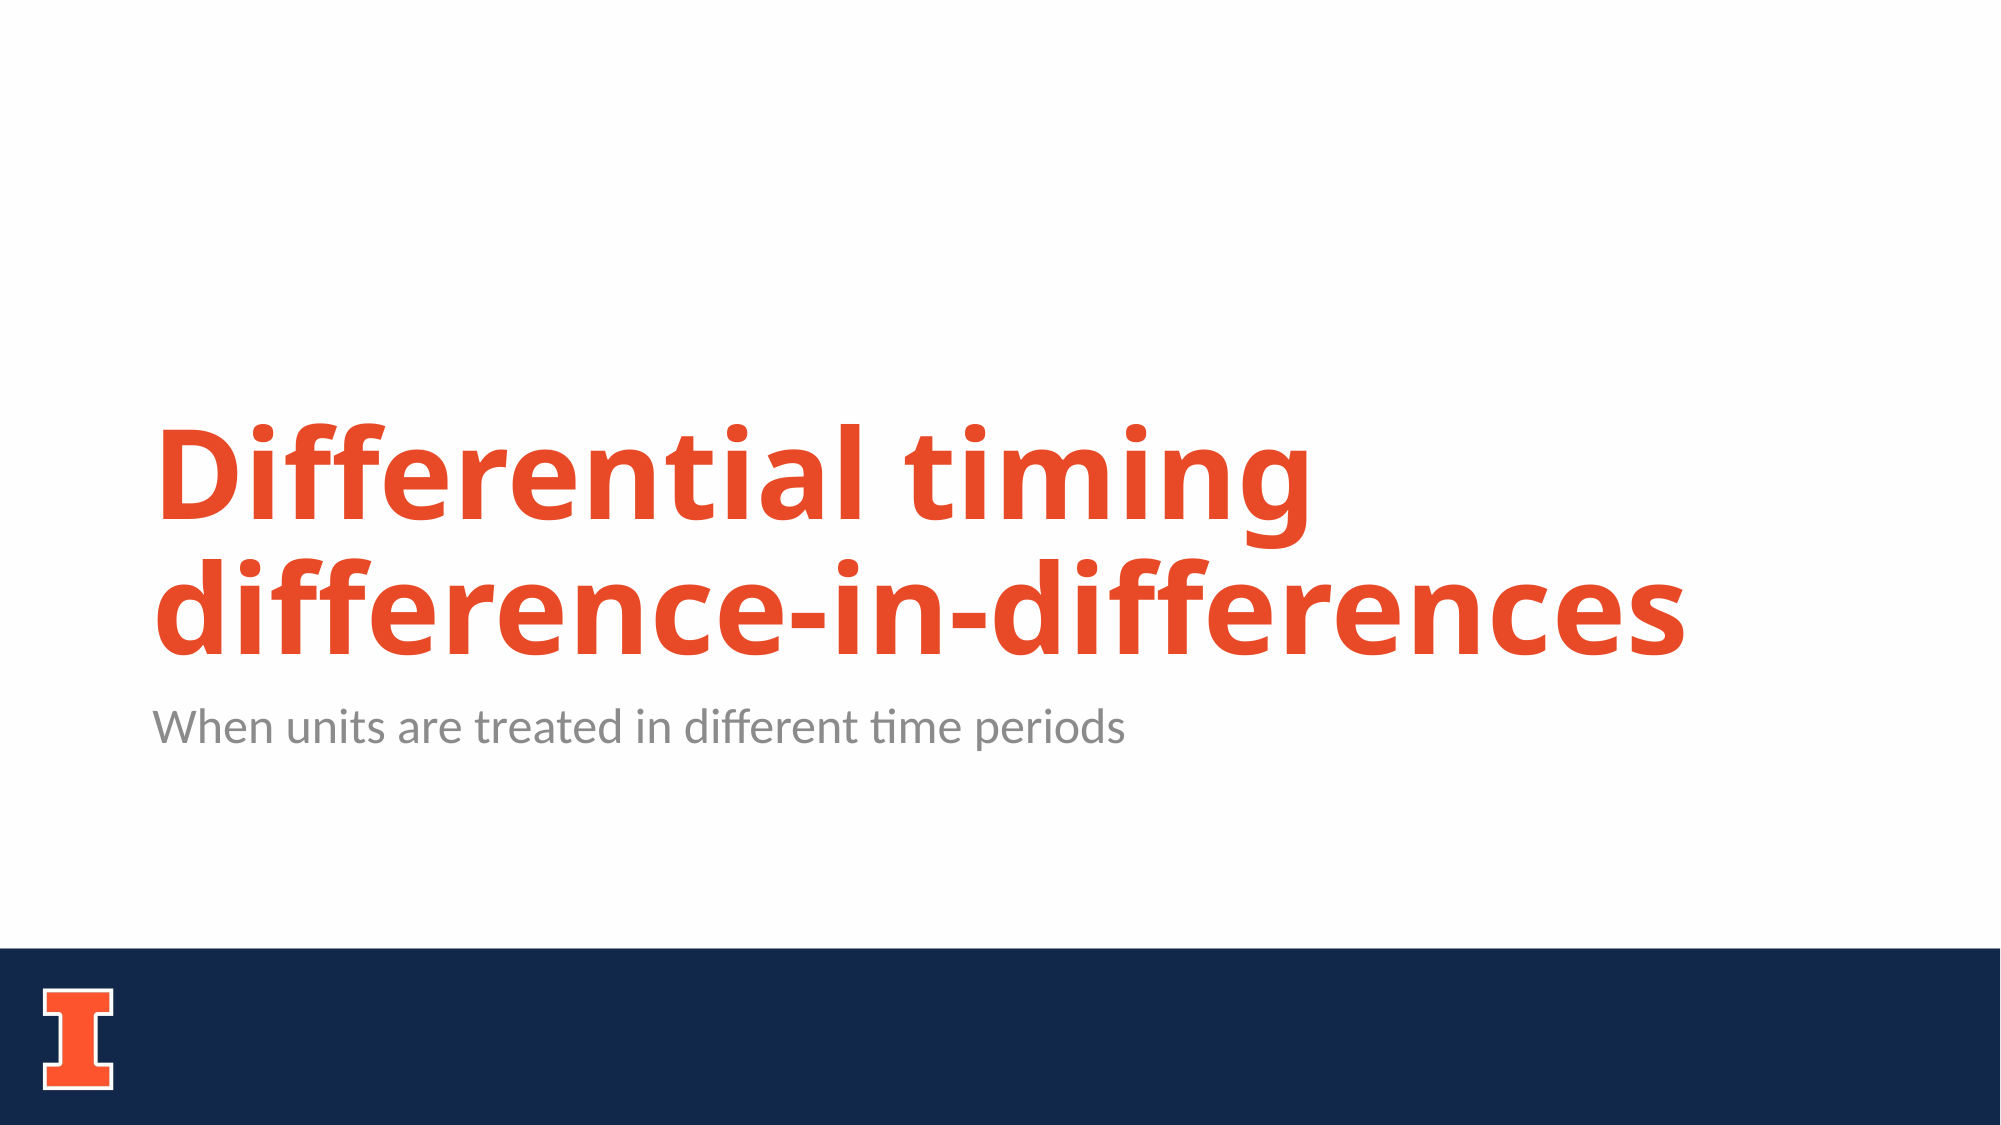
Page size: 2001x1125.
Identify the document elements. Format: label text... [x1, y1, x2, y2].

title Differential timing difference-in-differences [137, 220, 1863, 689]
list When units are treated in different time periods [137, 693, 1863, 940]
picture [0, 0, 2001, 1125]
